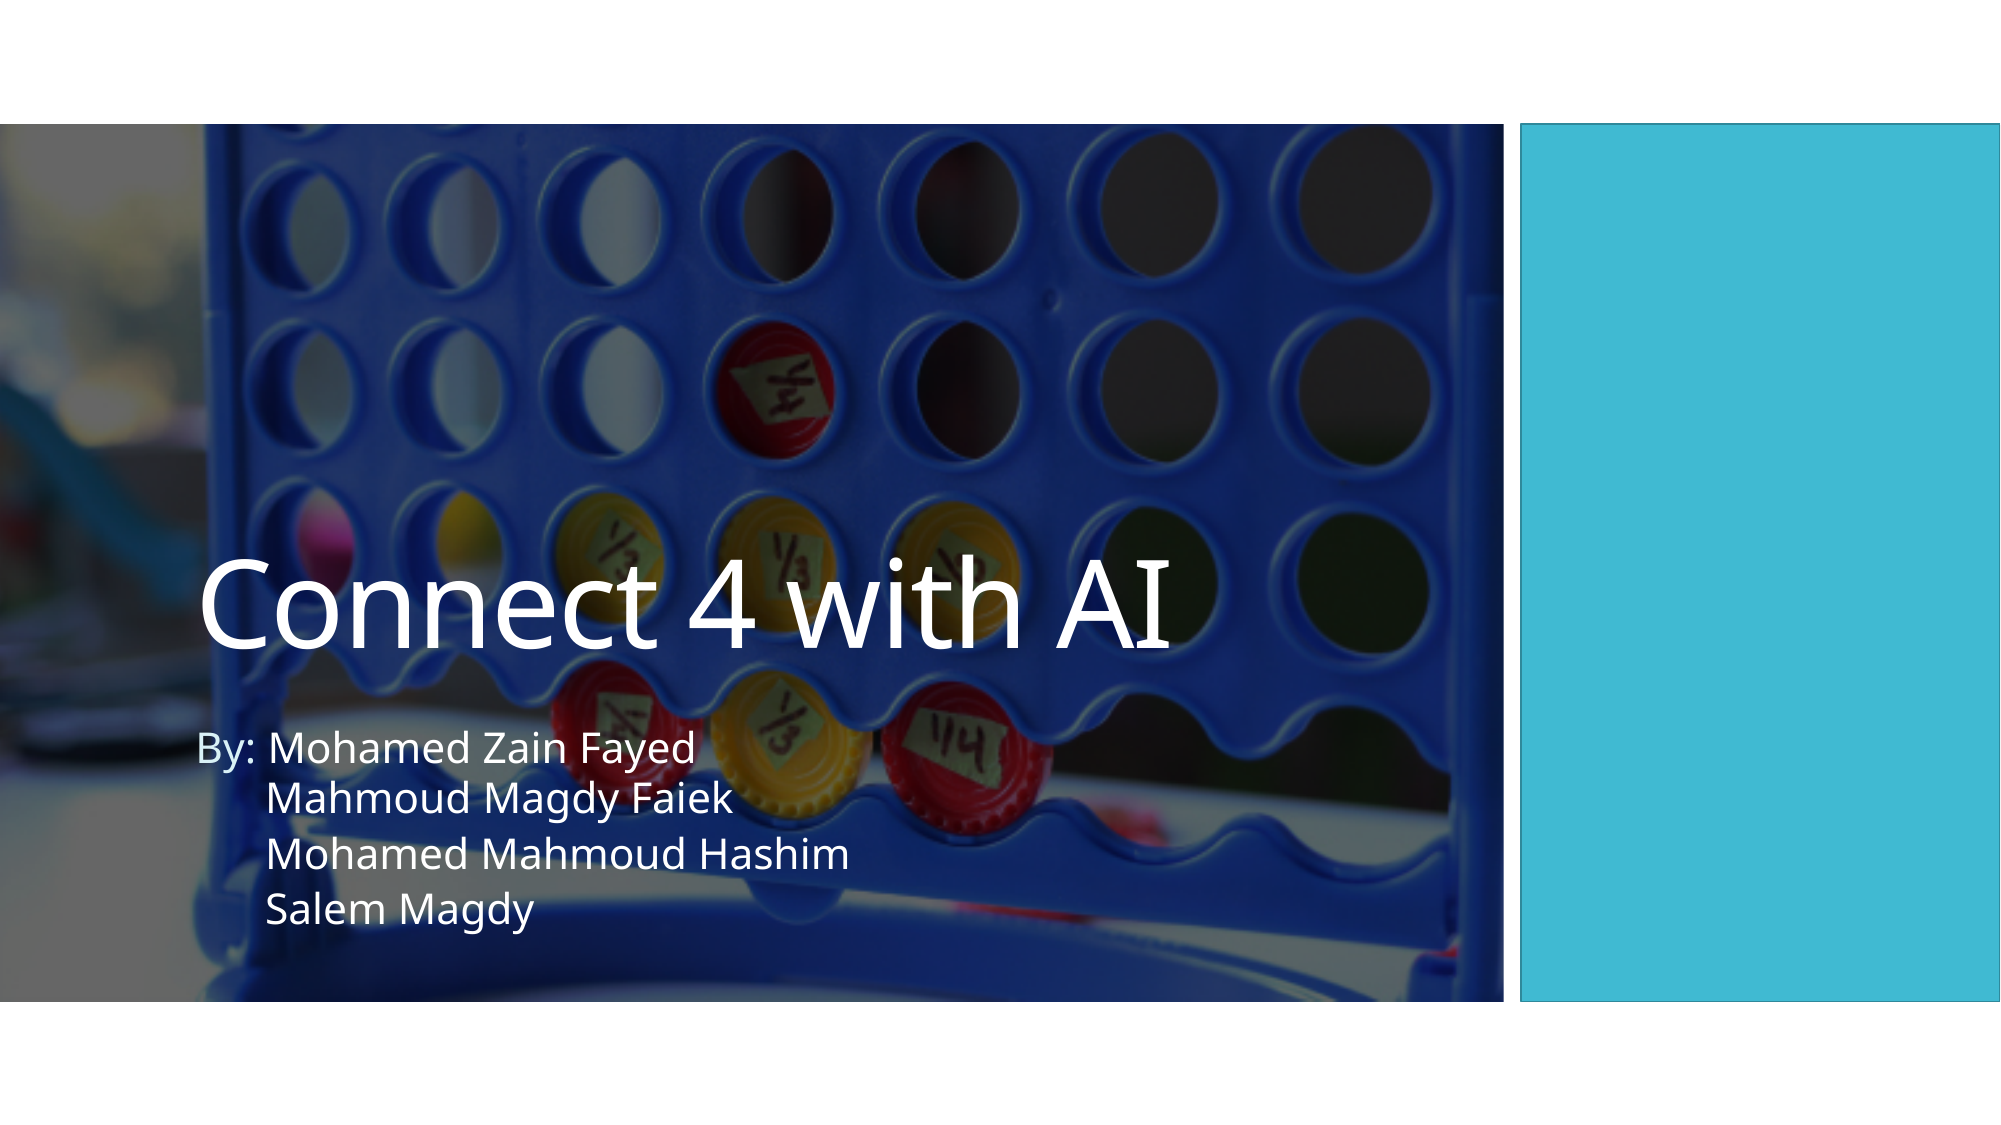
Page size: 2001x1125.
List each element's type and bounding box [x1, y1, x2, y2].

picture [0, 124, 1504, 1002]
text_box [1520, 123, 2000, 1002]
